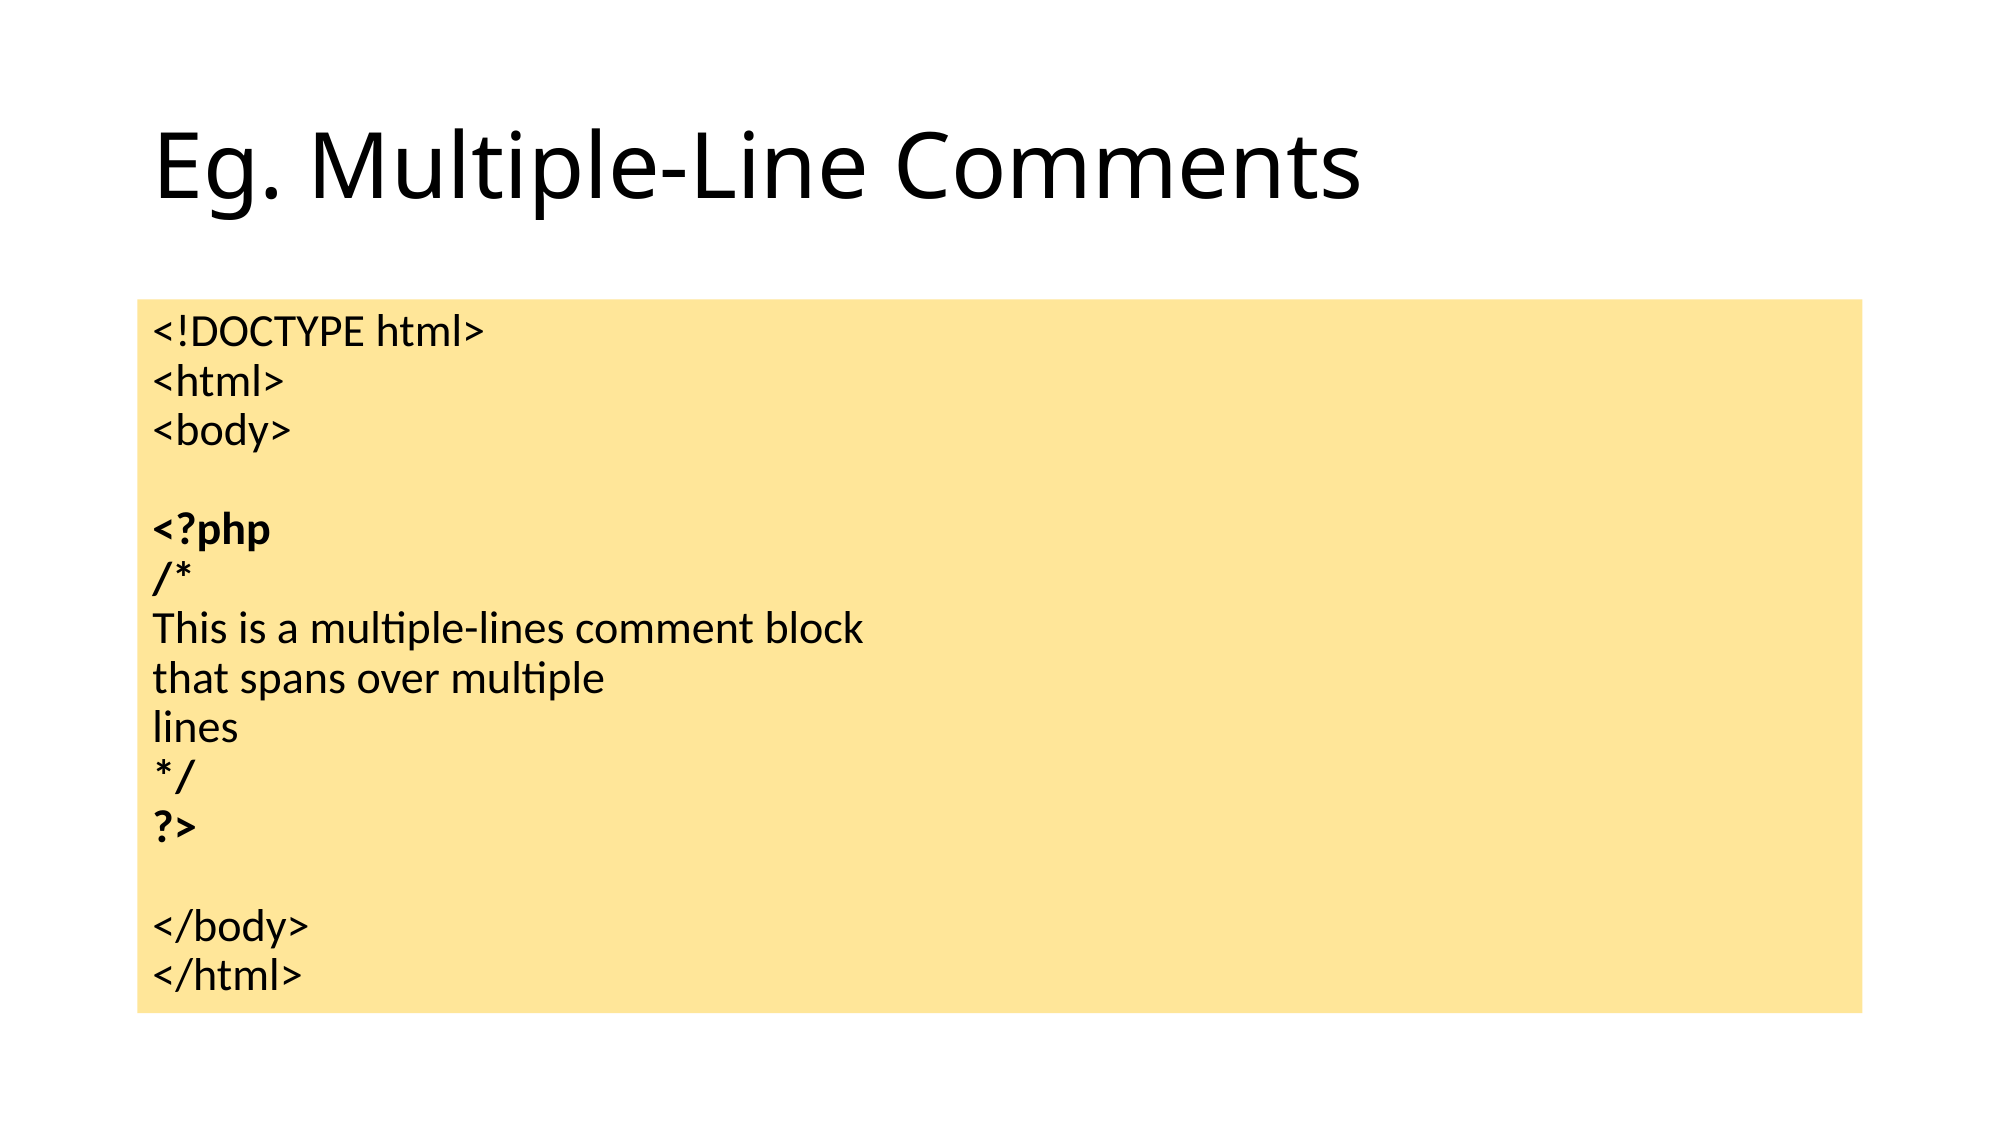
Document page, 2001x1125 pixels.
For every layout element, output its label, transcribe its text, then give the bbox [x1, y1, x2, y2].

title Eg. Multiple-Line Comments [137, 59, 1863, 278]
list <!DOCTYPE html> <html> <body> <?php /* This is a multiple-lines comment block that spans over multiple lines */ ?> </body> </html> [137, 299, 1863, 1014]
